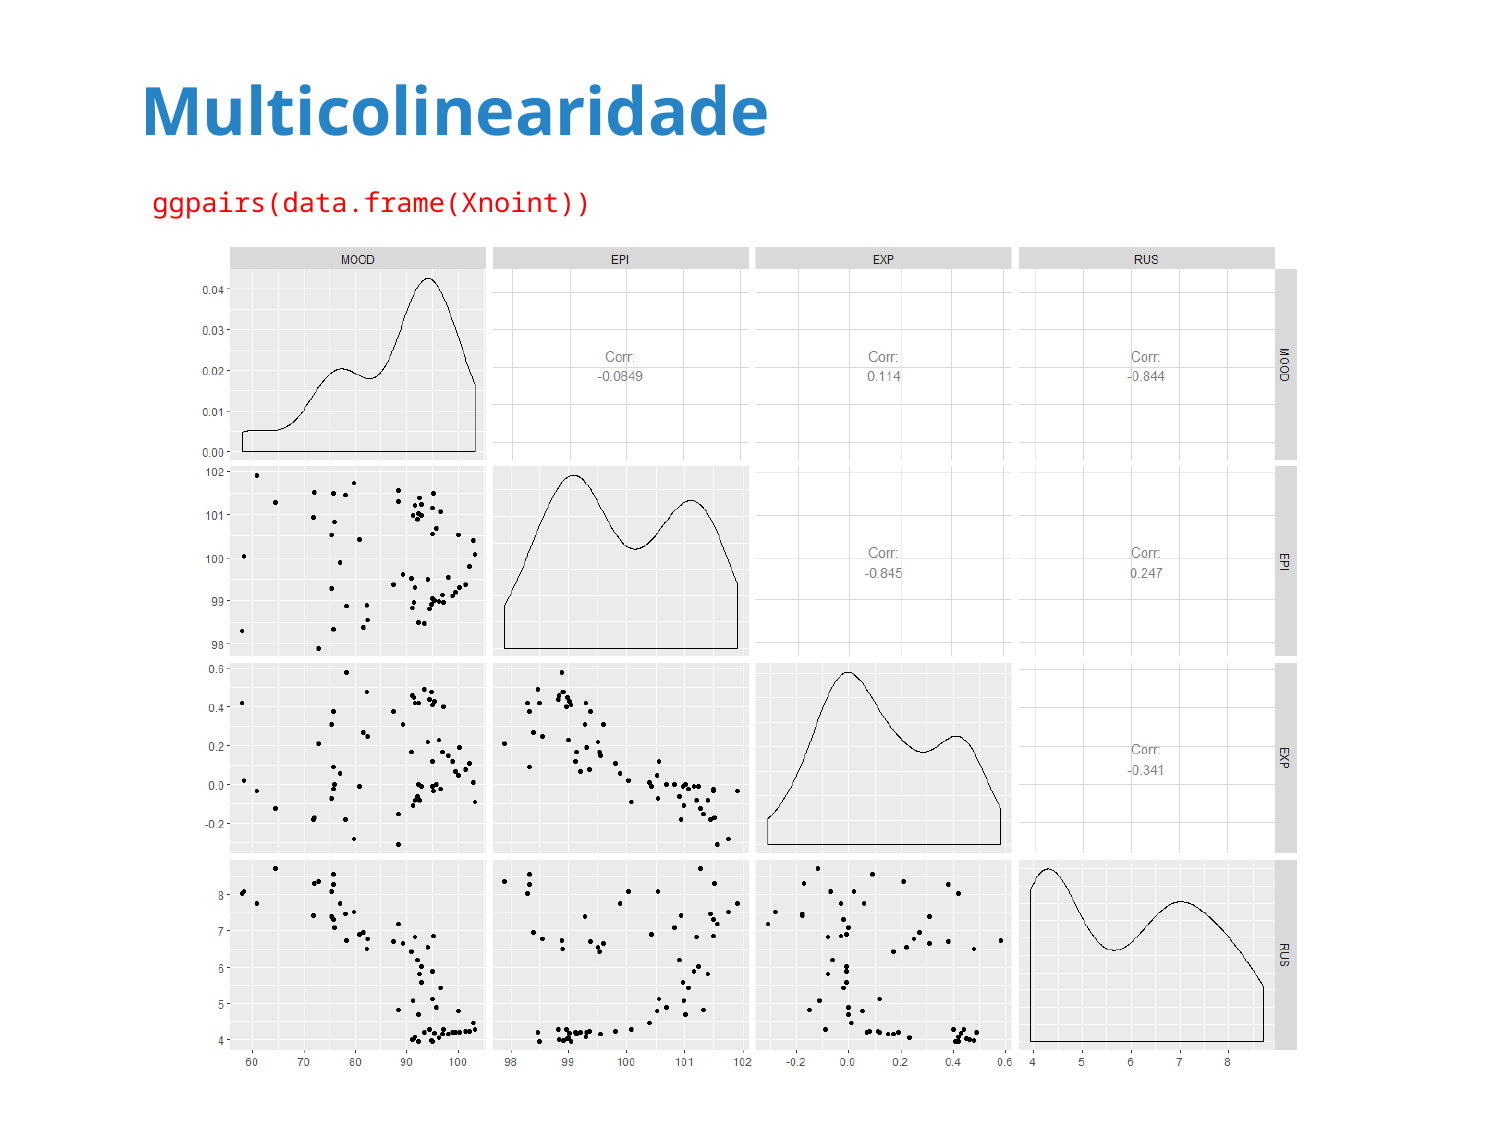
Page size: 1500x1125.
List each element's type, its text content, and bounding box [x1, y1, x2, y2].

title Multicolinearidade [125, 75, 1096, 152]
list ggpairs(data.frame(Xnoint)) [137, 174, 1397, 238]
picture [195, 240, 1304, 1072]
